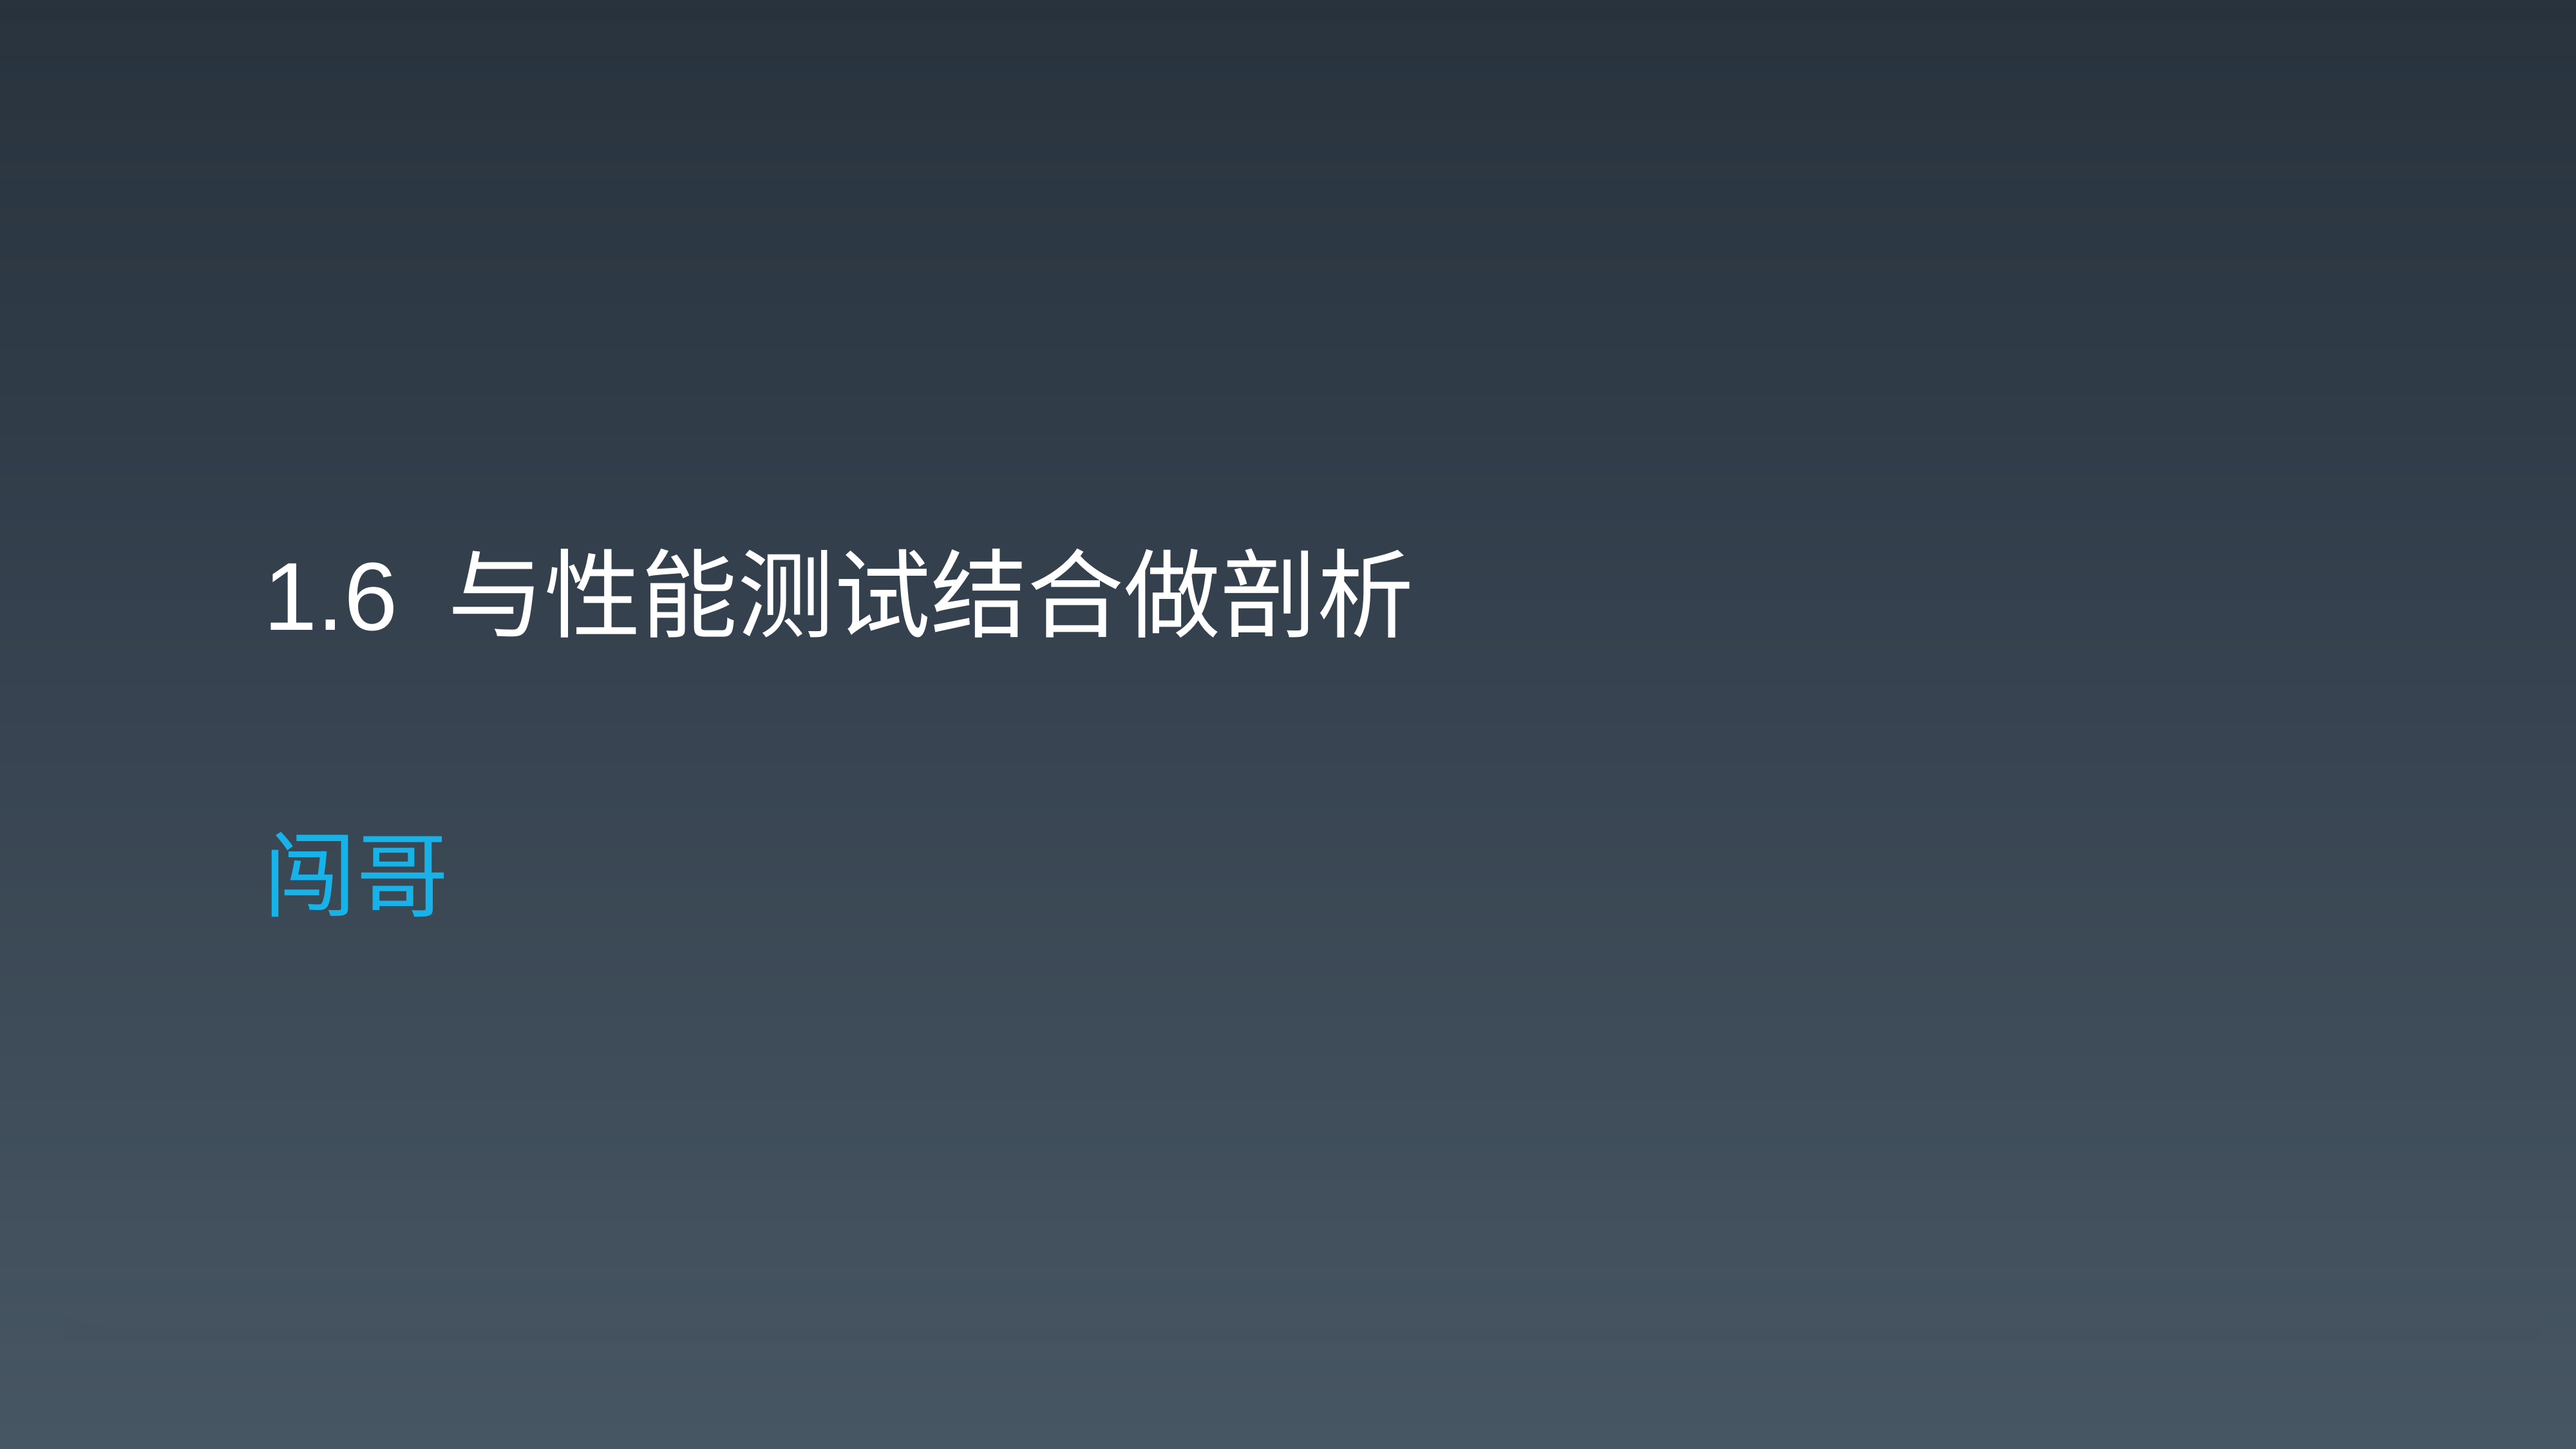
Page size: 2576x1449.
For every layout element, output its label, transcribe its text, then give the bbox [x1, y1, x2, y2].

list 1.6 与性能测试结合做剖析 [258, 526, 2281, 656]
list 闯哥 [258, 810, 886, 934]
picture [0, 0, 2576, 1449]
